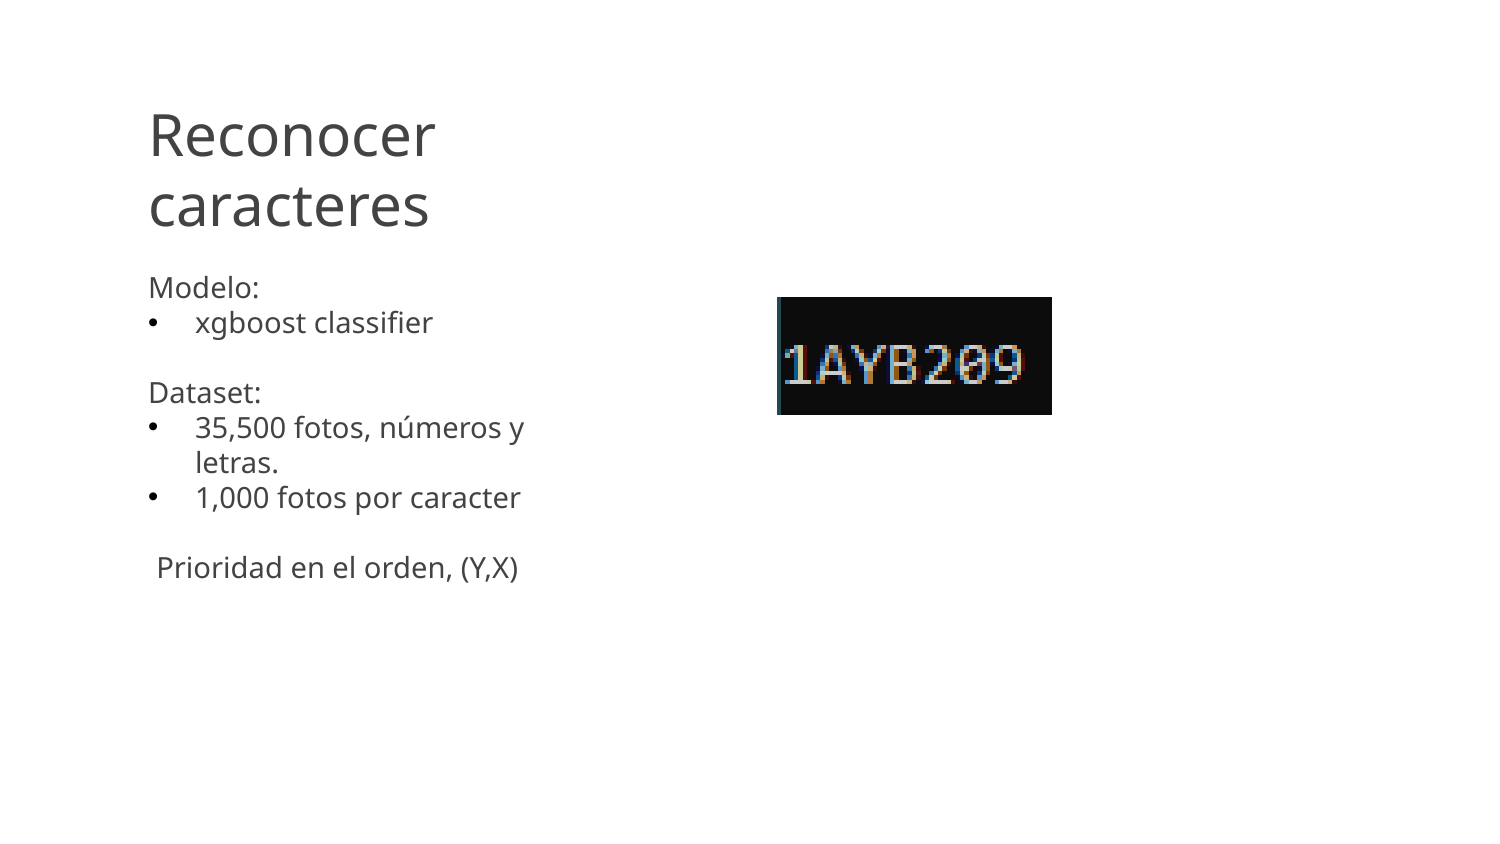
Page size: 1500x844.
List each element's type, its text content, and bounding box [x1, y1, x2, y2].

text_box Reconocer caracteres [133, 98, 541, 239]
text_box Modelo: xgboost classifier Dataset: 35,500 fotos, números y letras. 1,000 fotos por caracter [133, 254, 565, 492]
text_box Prioridad en el orden, (Y,X) [141, 534, 573, 772]
picture [777, 296, 1052, 415]
